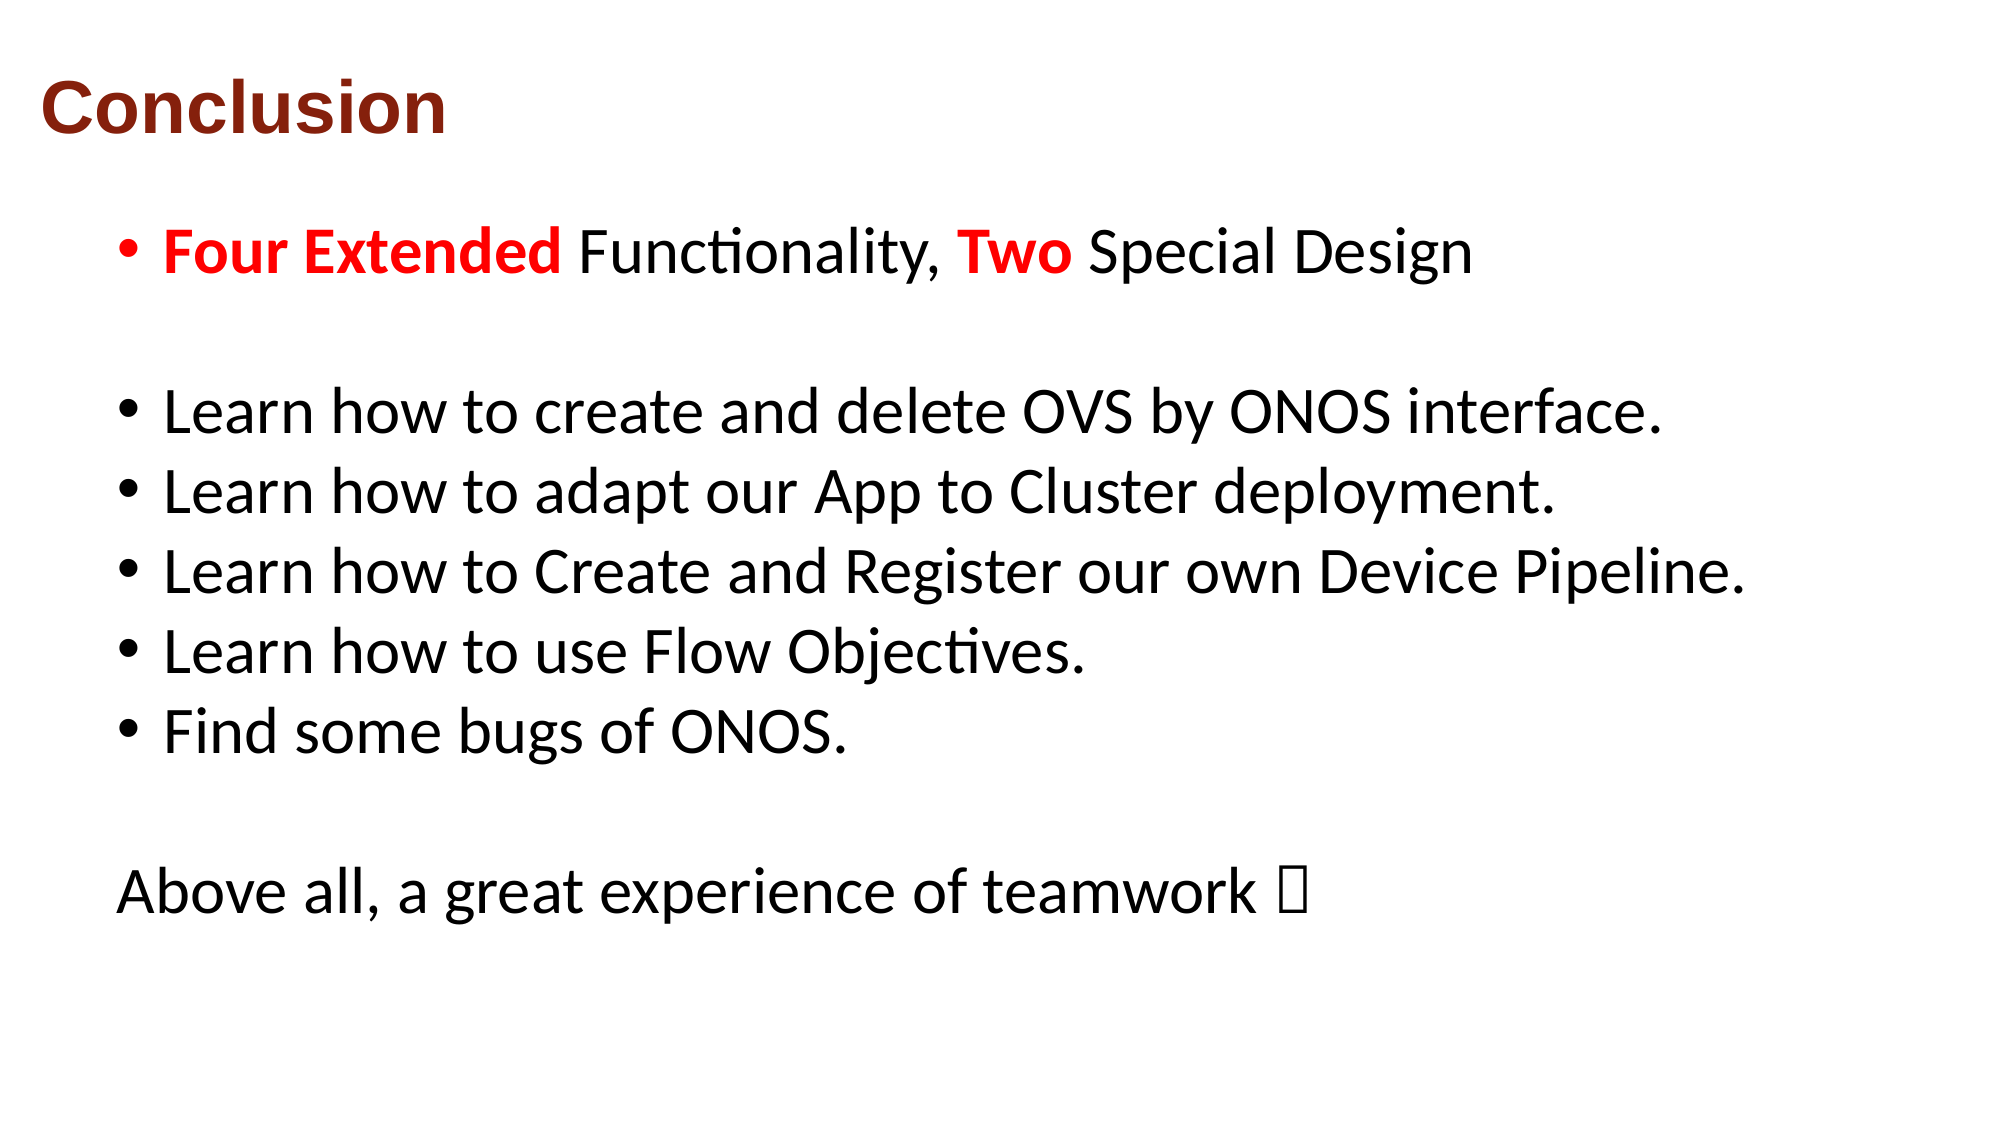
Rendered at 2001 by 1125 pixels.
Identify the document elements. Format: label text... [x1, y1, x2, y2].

text_box Four Extended Functionality, Two Special Design Learn how to create and delete OVS by ONOS interface. Learn how to adapt our App to Cluster deployment. Learn how to Create and Register our own Device Pipeline. Learn how to use Flow Objectives. Find some bugs of ONOS. Above all, a great experience of teamwork  [102, 199, 2000, 935]
text_box Conclusion [25, 17, 1930, 200]
